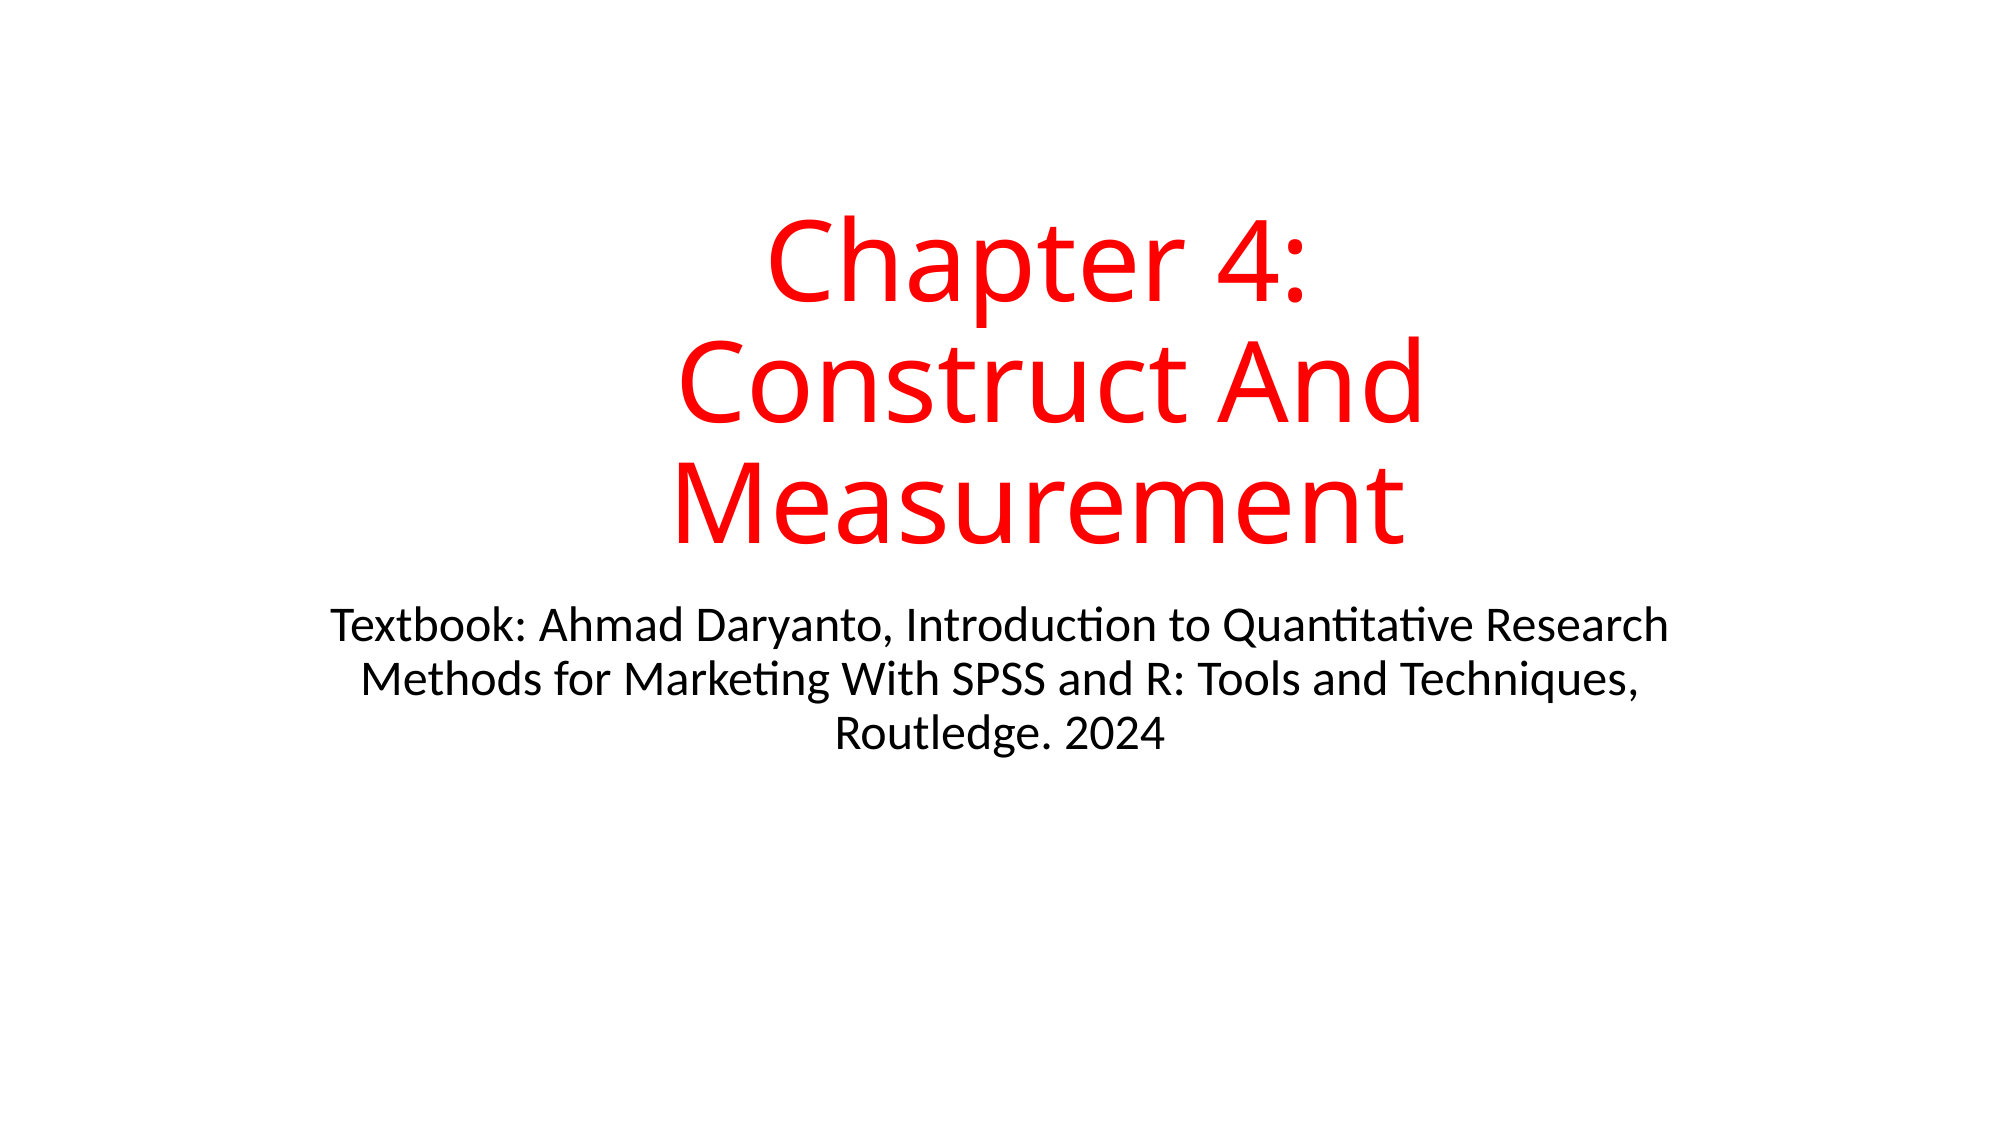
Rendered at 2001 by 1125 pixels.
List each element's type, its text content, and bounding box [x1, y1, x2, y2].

title Chapter 4: Construct And Measurement [437, 184, 1638, 576]
subtitle Textbook: Ahmad Daryanto, Introduction to Quantitative Research Methods for Marketing With SPSS and R: Tools and Techniques, Routledge. 2024 [249, 590, 1750, 863]
